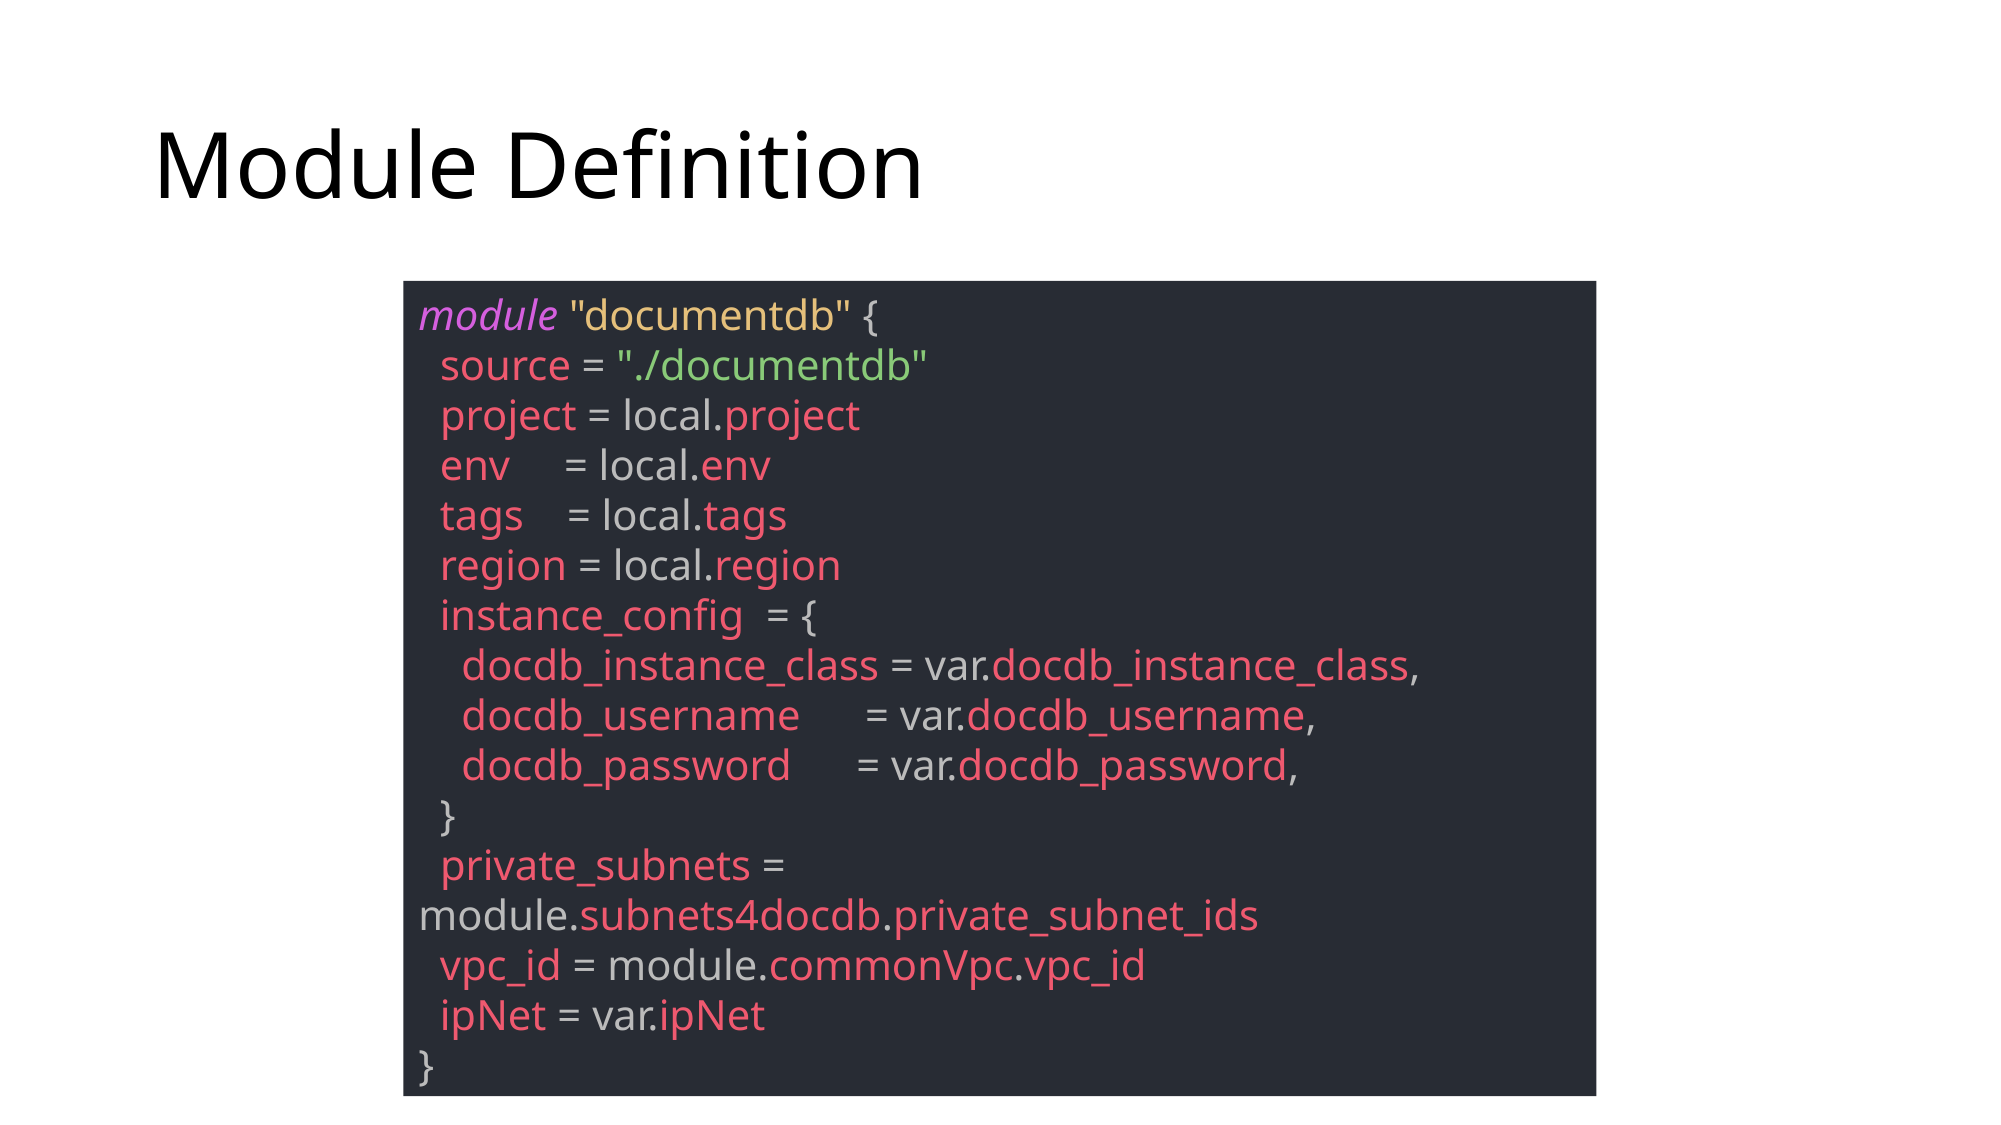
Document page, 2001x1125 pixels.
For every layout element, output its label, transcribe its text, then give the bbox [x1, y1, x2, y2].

title Module Definition [137, 59, 1863, 278]
text_box module "documentdb" { source = "./documentdb" project = local.project env = local.env tags = local.tags region = local.region instance_config = { docdb_instance_class = var.docdb_instance_class, docdb_username = var.docdb_username, docdb_password = var.docdb_password, } private_subnets = module.subnets4docdb.private_subnet_ids vpc_id = module.commonVpc.vpc_id ipNet = var.ipNet } [403, 280, 1597, 1097]
